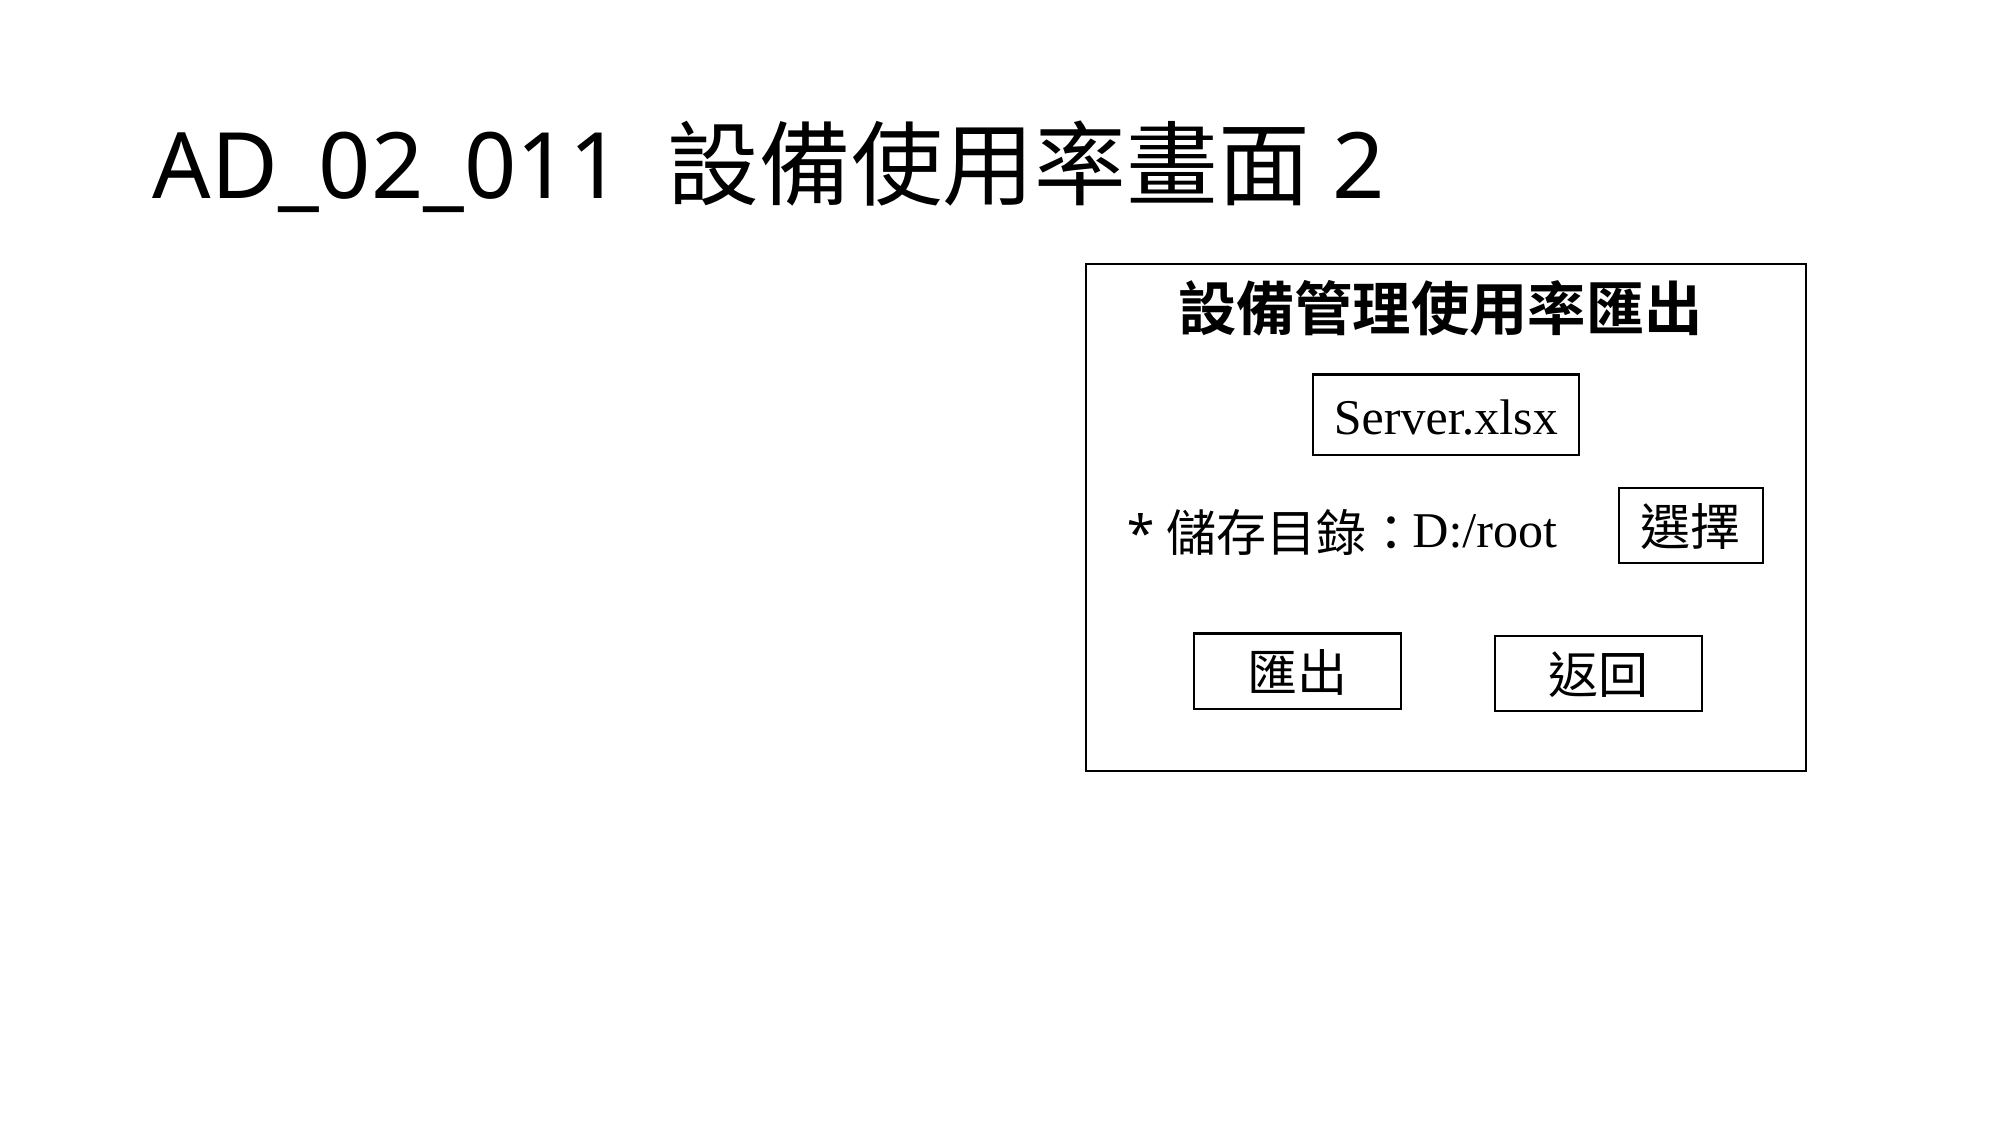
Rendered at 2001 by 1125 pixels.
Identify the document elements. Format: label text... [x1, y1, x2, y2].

title AD_02_011 設備使用率畫面2 [137, 59, 1863, 278]
text_box 匯出 [1193, 632, 1402, 710]
text_box 選擇 [1618, 487, 1764, 564]
text_box 返回 [1494, 635, 1703, 712]
text_box [1085, 263, 1807, 772]
text_box *儲存目錄： [1112, 493, 1419, 569]
text_box 設備管理使用率匯出 [1074, 260, 1806, 355]
text_box D:/root [1397, 490, 1613, 566]
text_box Server.xlsx [1312, 373, 1580, 456]
